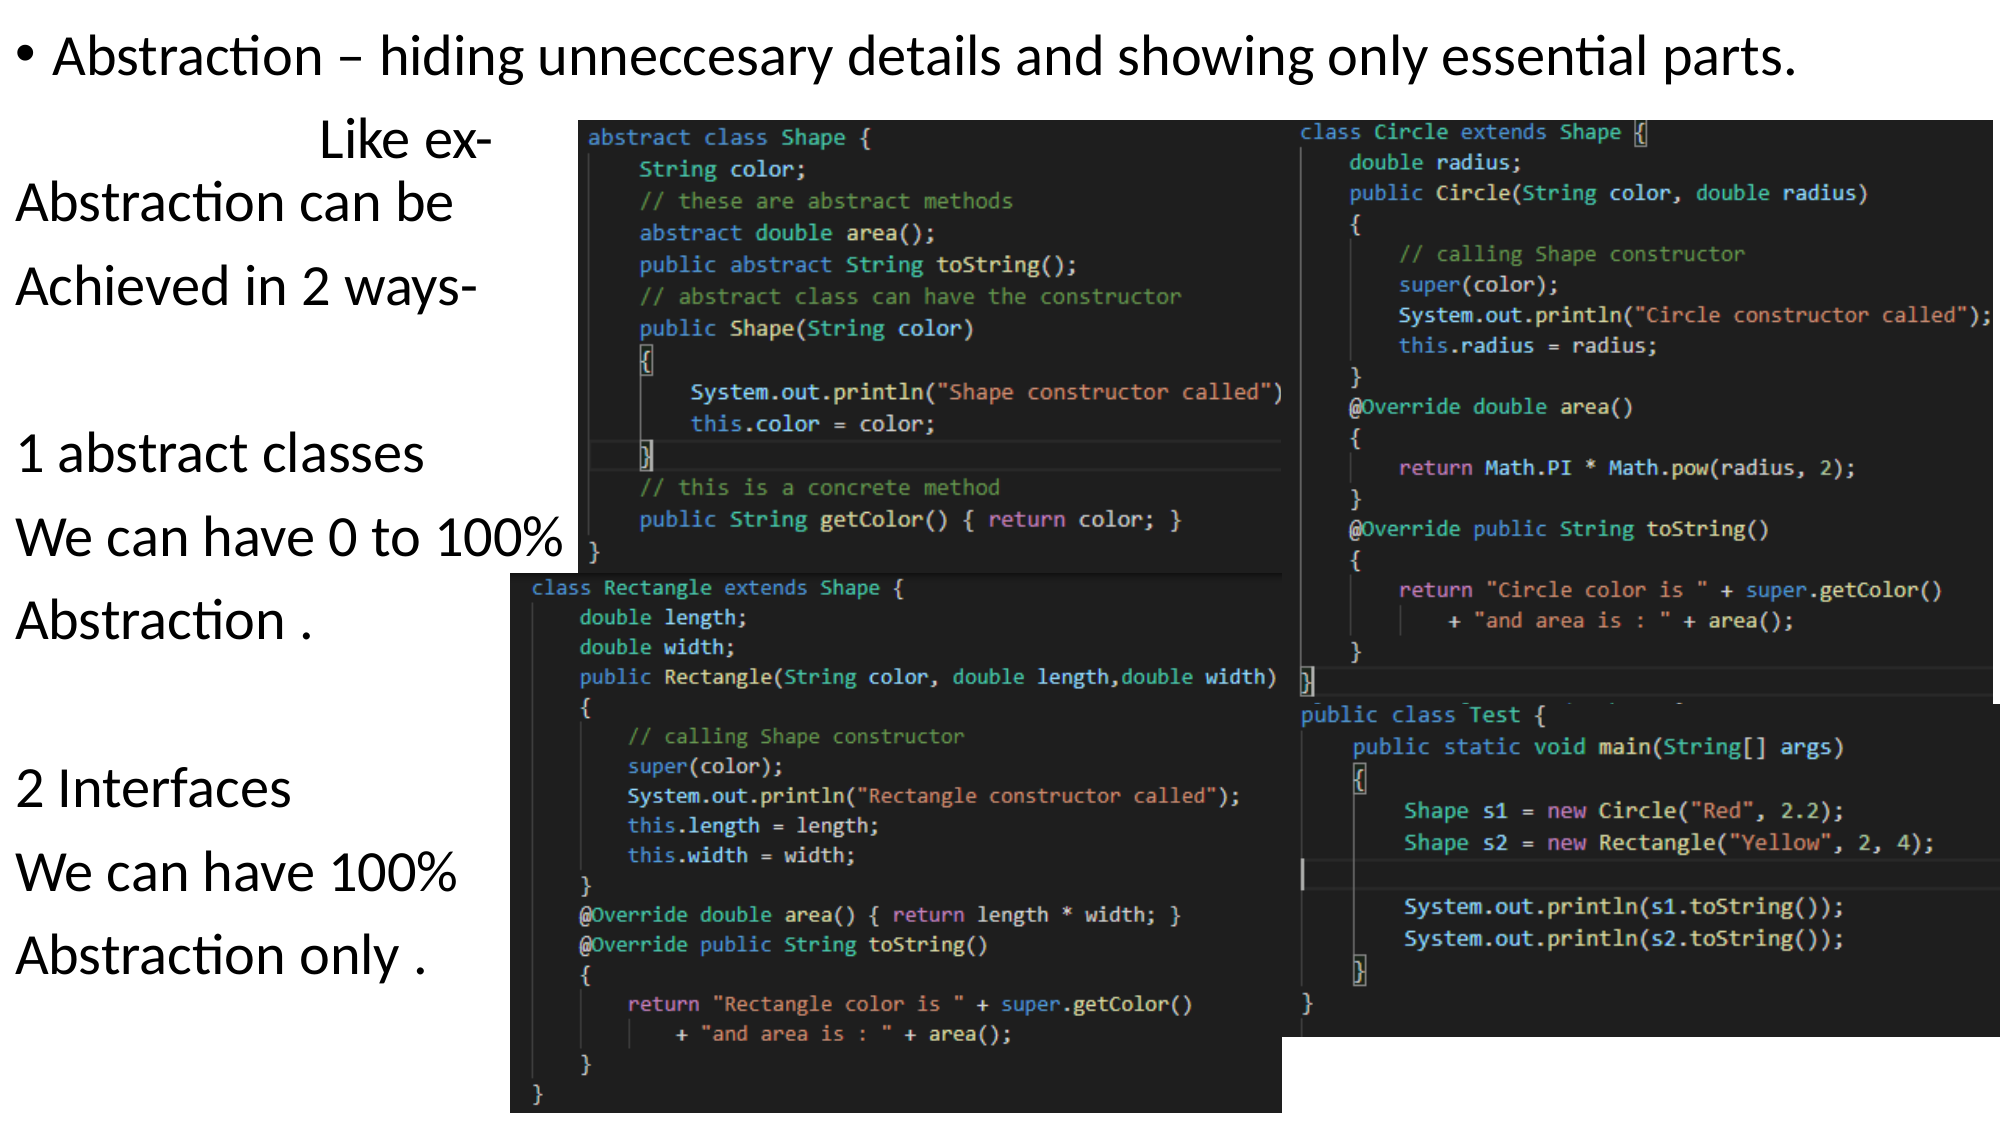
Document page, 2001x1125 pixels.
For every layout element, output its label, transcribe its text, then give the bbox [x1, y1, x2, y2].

picture [509, 120, 2000, 1113]
list Abstraction – hiding unneccesary details and showing only essential parts. Like ex- Abstraction can be Achieved in 2 ways- 1 abstract classes We can have 0 to 100% Abstraction . 2 Interfaces We can have 100% Abstraction only . [0, 17, 2000, 1125]
